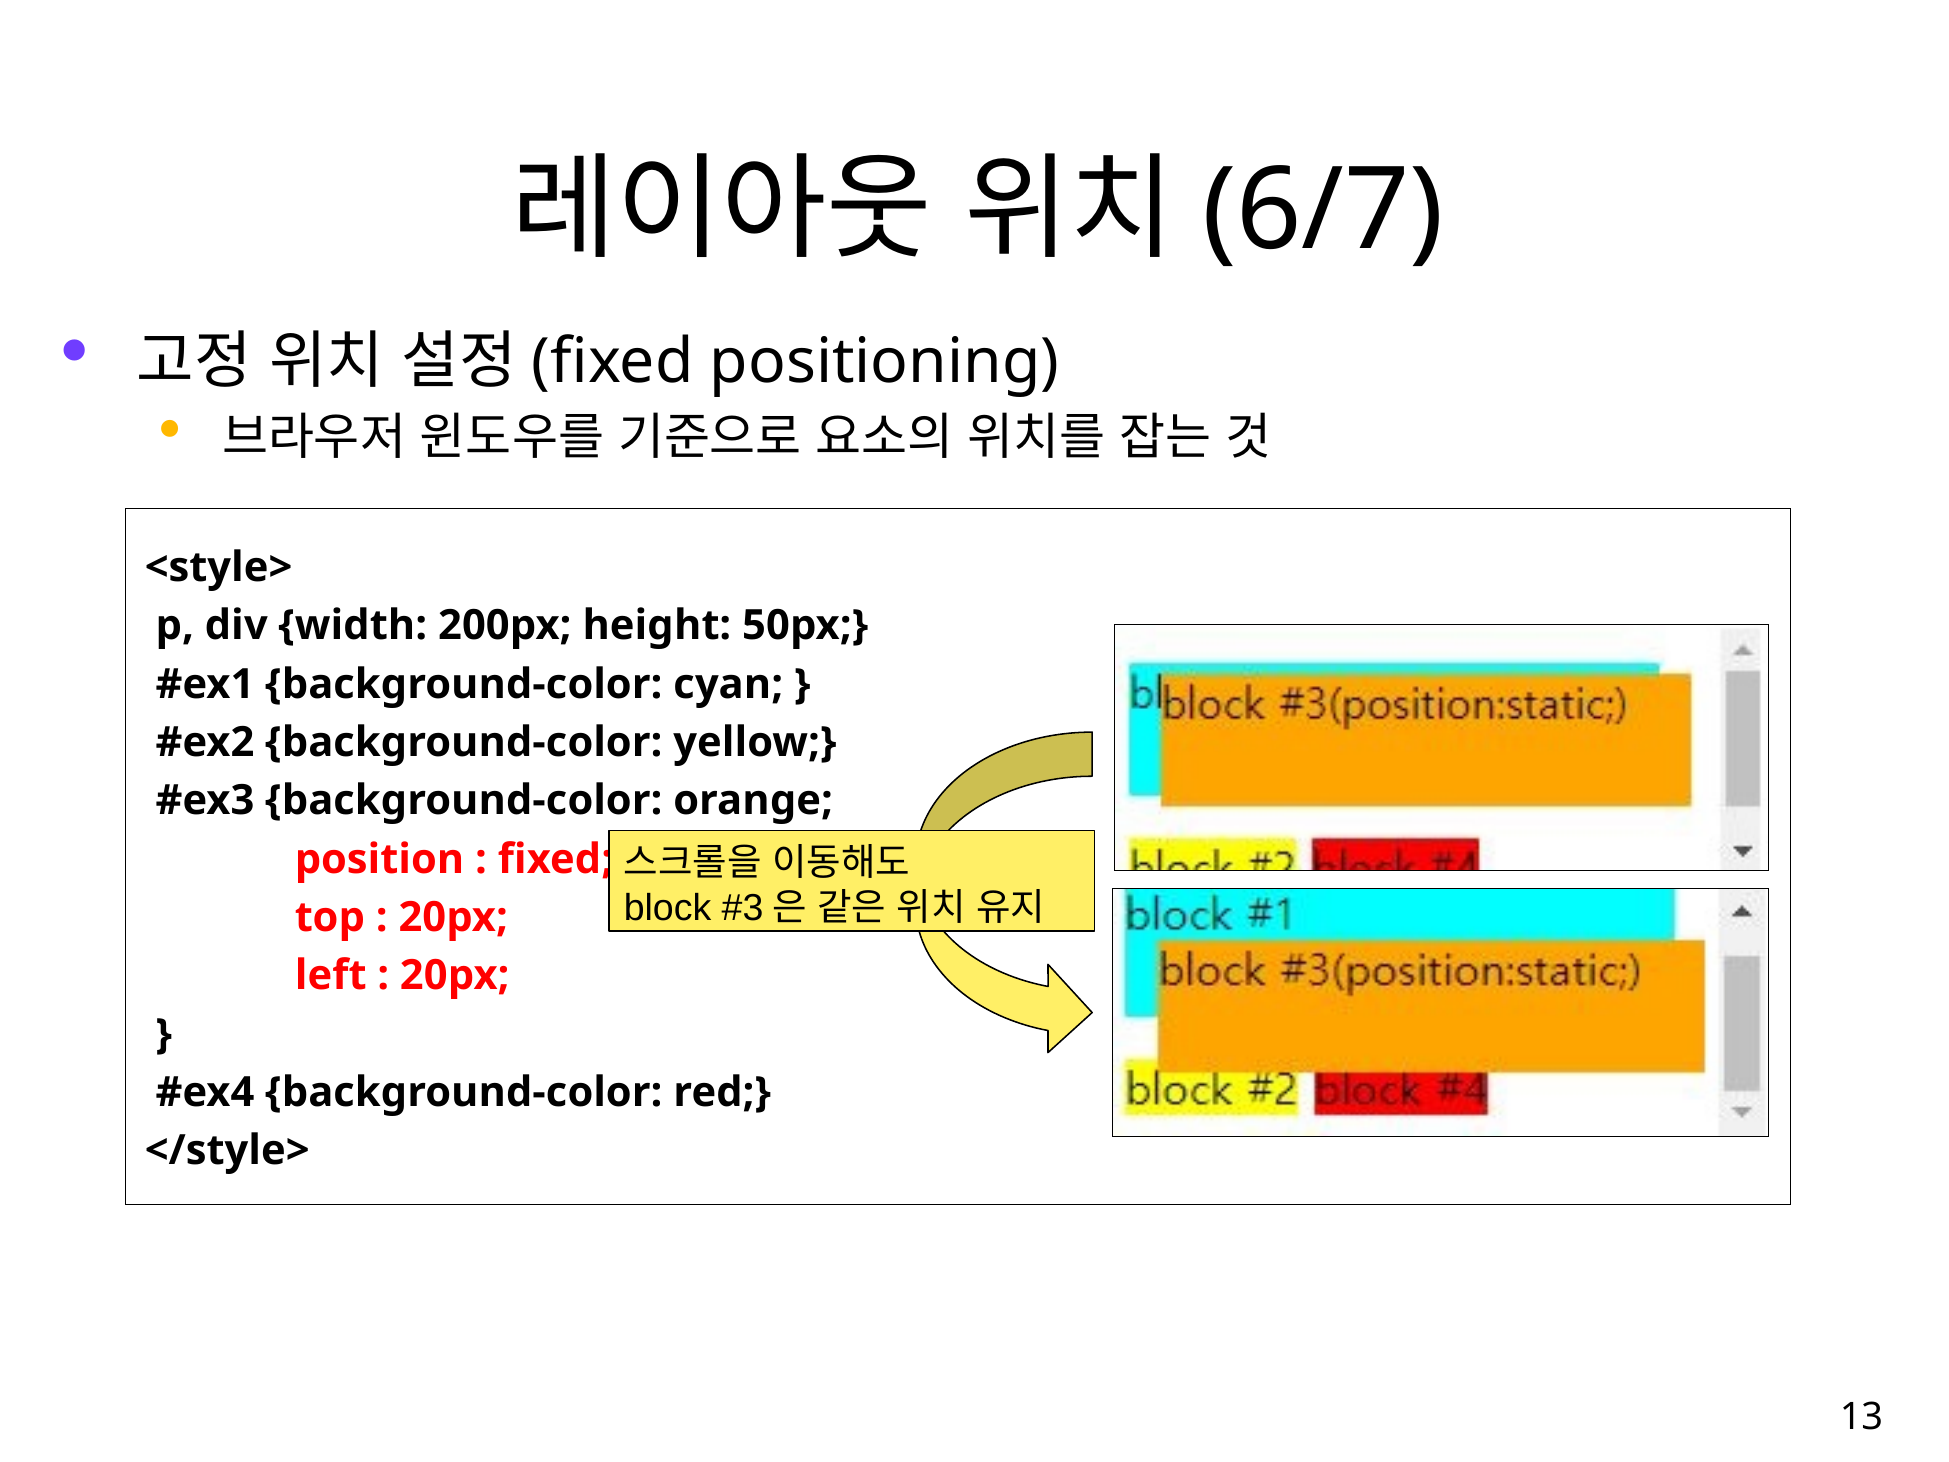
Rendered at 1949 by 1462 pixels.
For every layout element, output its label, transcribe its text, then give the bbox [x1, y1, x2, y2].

text_box 레이아웃 위치(6/7) [181, 116, 1774, 280]
text_box [919, 932, 1093, 1053]
text_box <style> p, div {width: 200px; height: 50px;} #ex1 {background-color: cyan; } #ex2 {background-color: yellow;} #ex3 {background-color: orange; position : fixed; top : 20px; left : 20px; } #ex4 {background-color: red;} </style> [125, 508, 1791, 1205]
text_box 고정 위치 설정(fixed positioning) 브라우저 윈도우를 기준으로 요소의 위치를 잡는 것 [48, 312, 1897, 1371]
slide_number 13 [1496, 1372, 1899, 1462]
picture [1112, 887, 1769, 1138]
picture [1114, 624, 1769, 872]
text_box 스크롤을 이동해도 block #3은 같은 위치 유지 [608, 830, 1095, 932]
